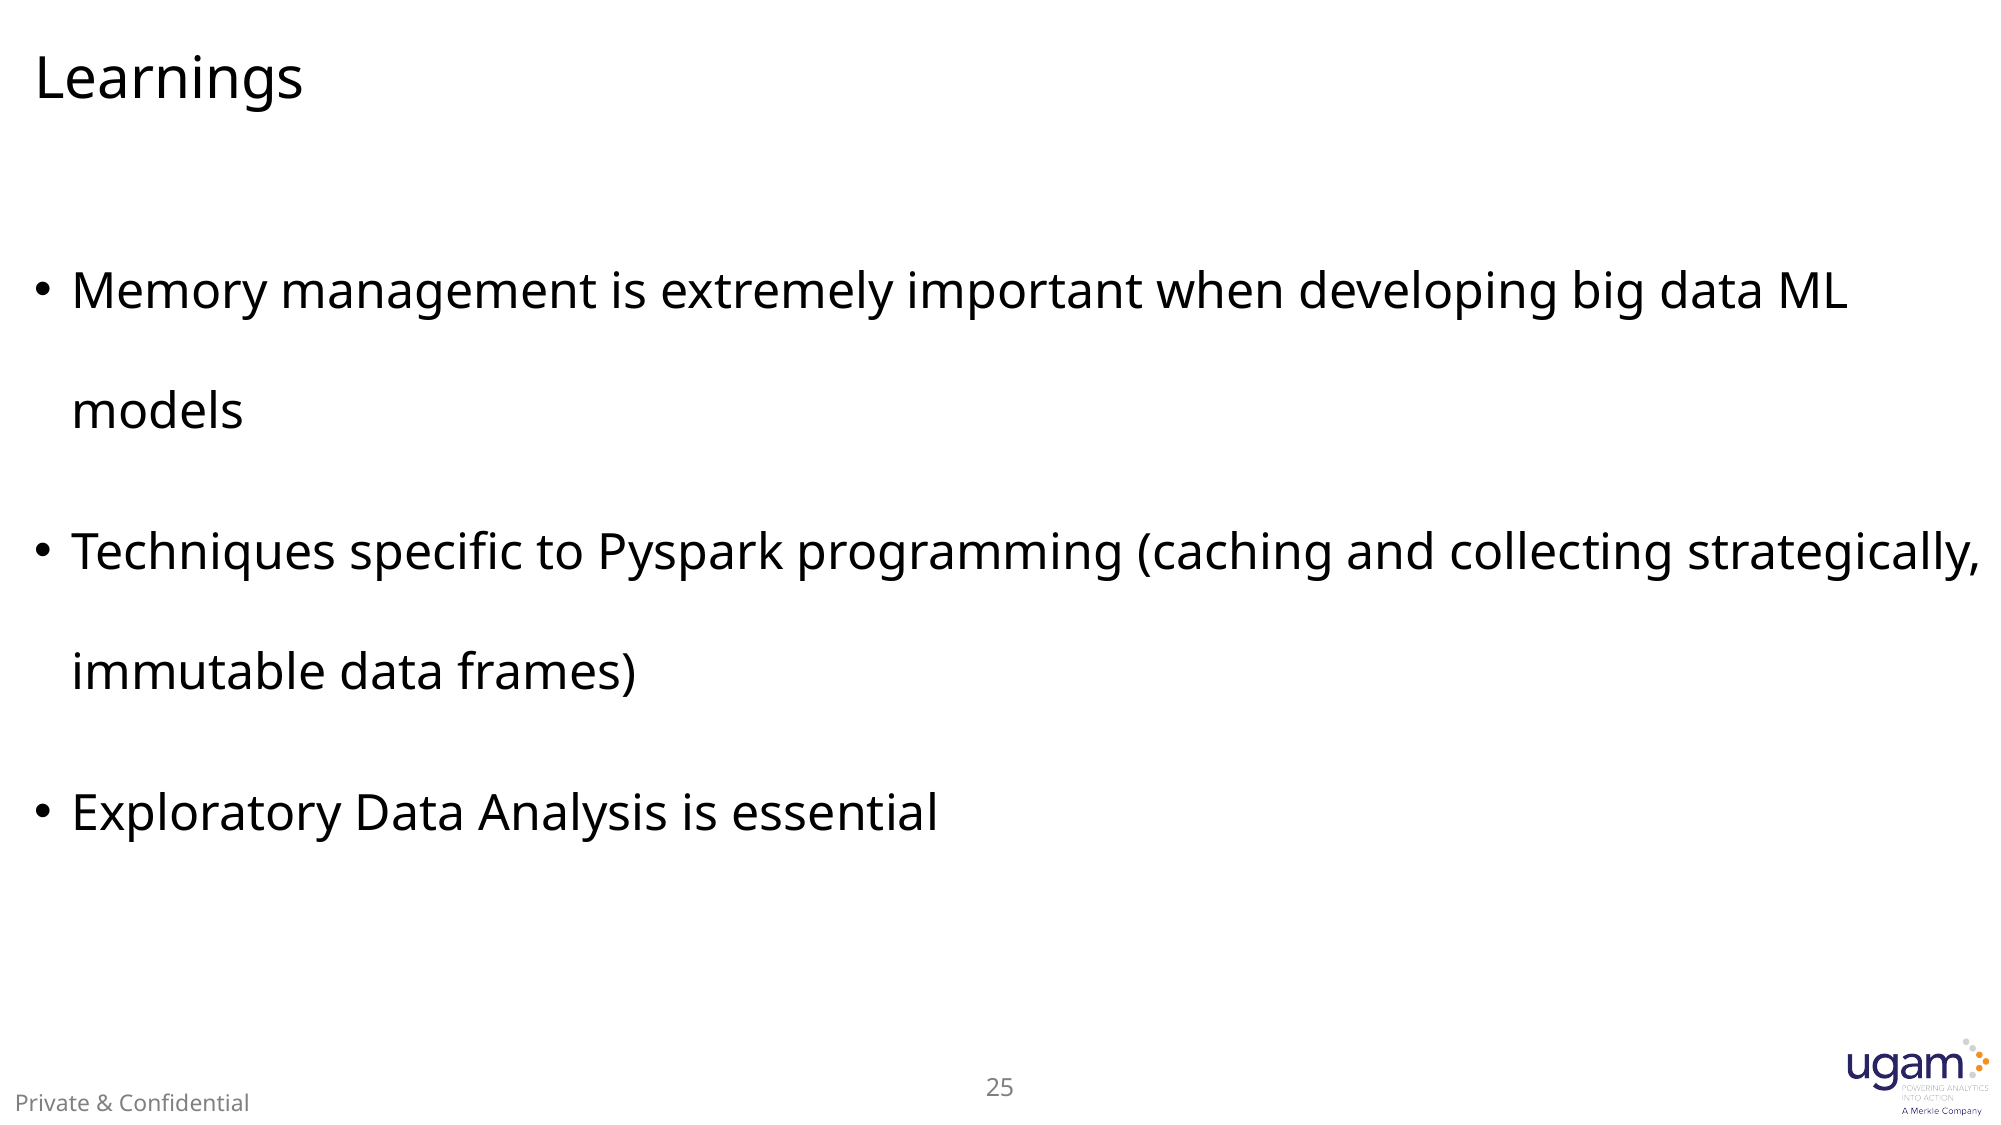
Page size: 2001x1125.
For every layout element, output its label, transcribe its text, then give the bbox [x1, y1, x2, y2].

title Learnings [0, 1, 2000, 158]
text_box Memory management is extremely important when developing big data ML models Techniques specific to Pyspark programming (caching and collecting strategically, immutable data frames) Exploratory Data Analysis is essential [0, 191, 2000, 1014]
picture [1847, 1038, 1990, 1116]
